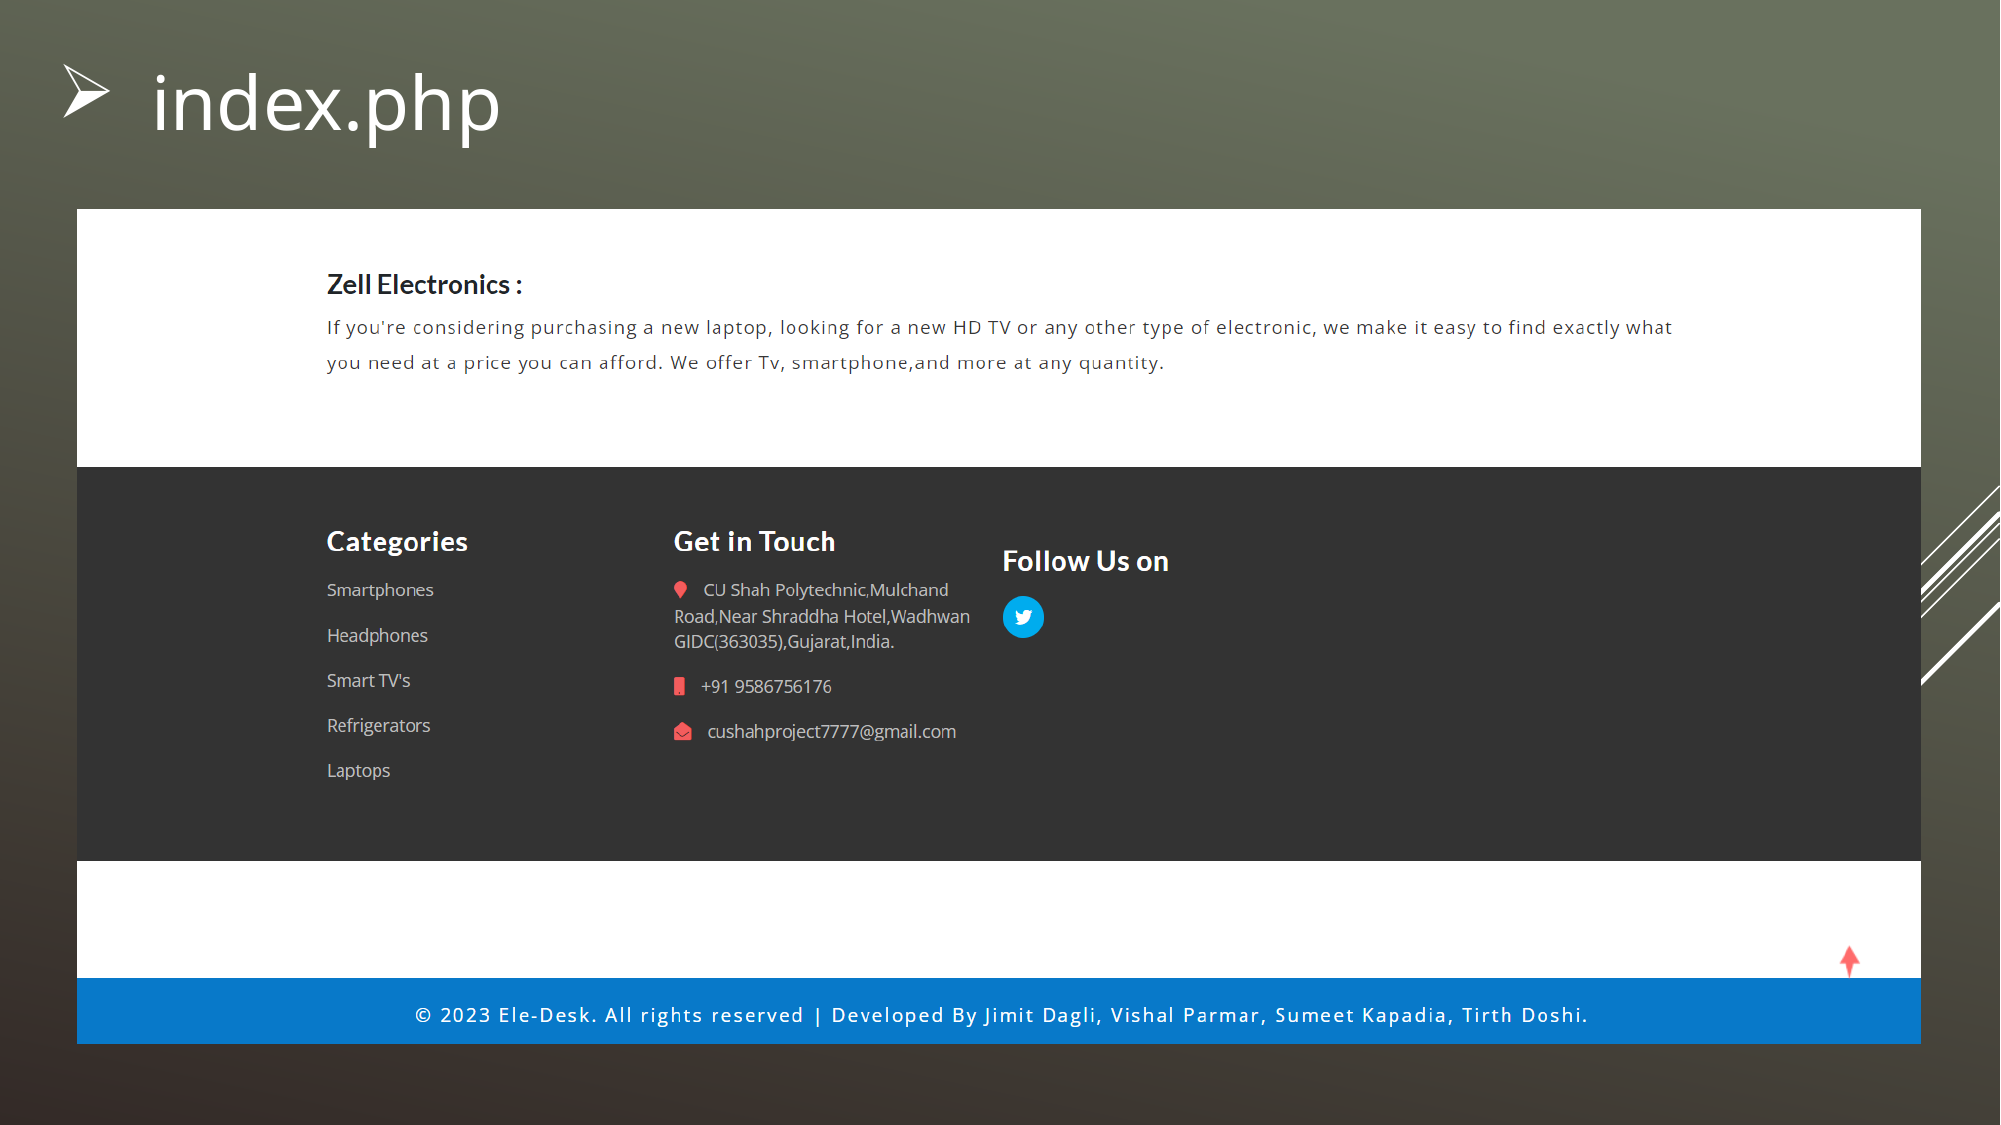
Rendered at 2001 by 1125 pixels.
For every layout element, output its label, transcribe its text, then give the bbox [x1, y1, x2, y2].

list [77, 208, 1921, 1044]
title index.php [42, 0, 1443, 225]
